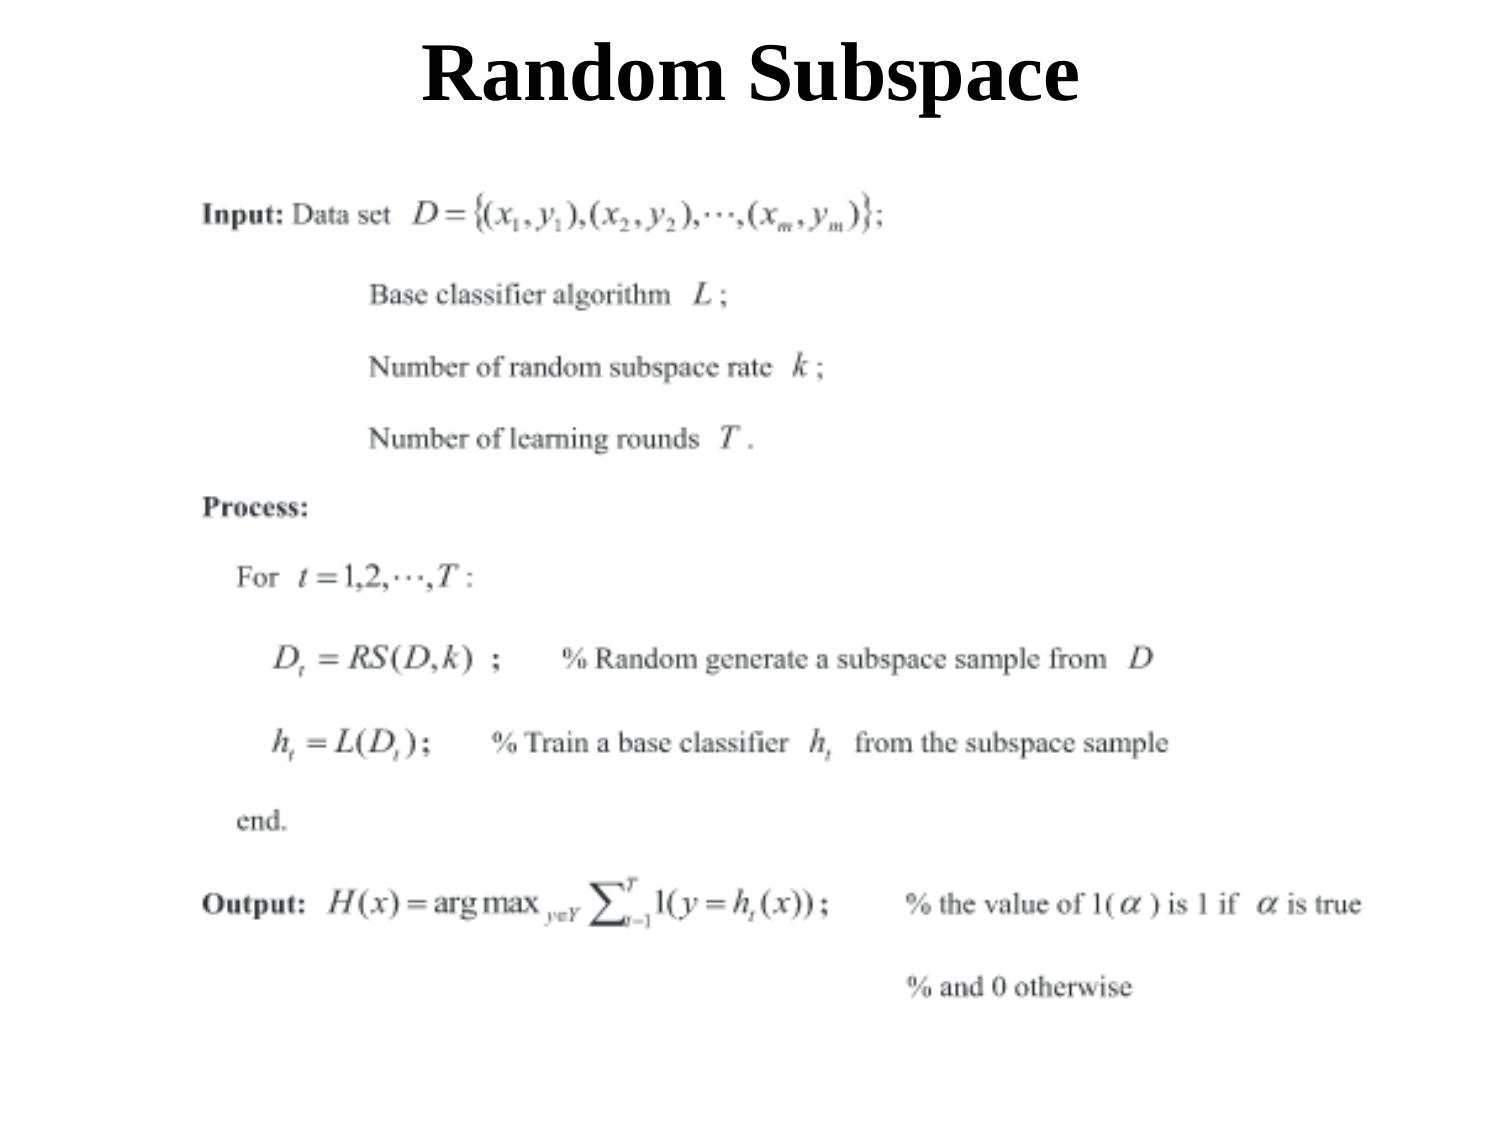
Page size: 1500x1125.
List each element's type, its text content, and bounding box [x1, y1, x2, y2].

text_box Random Subspace [48, 9, 1455, 138]
picture [174, 187, 1413, 1026]
